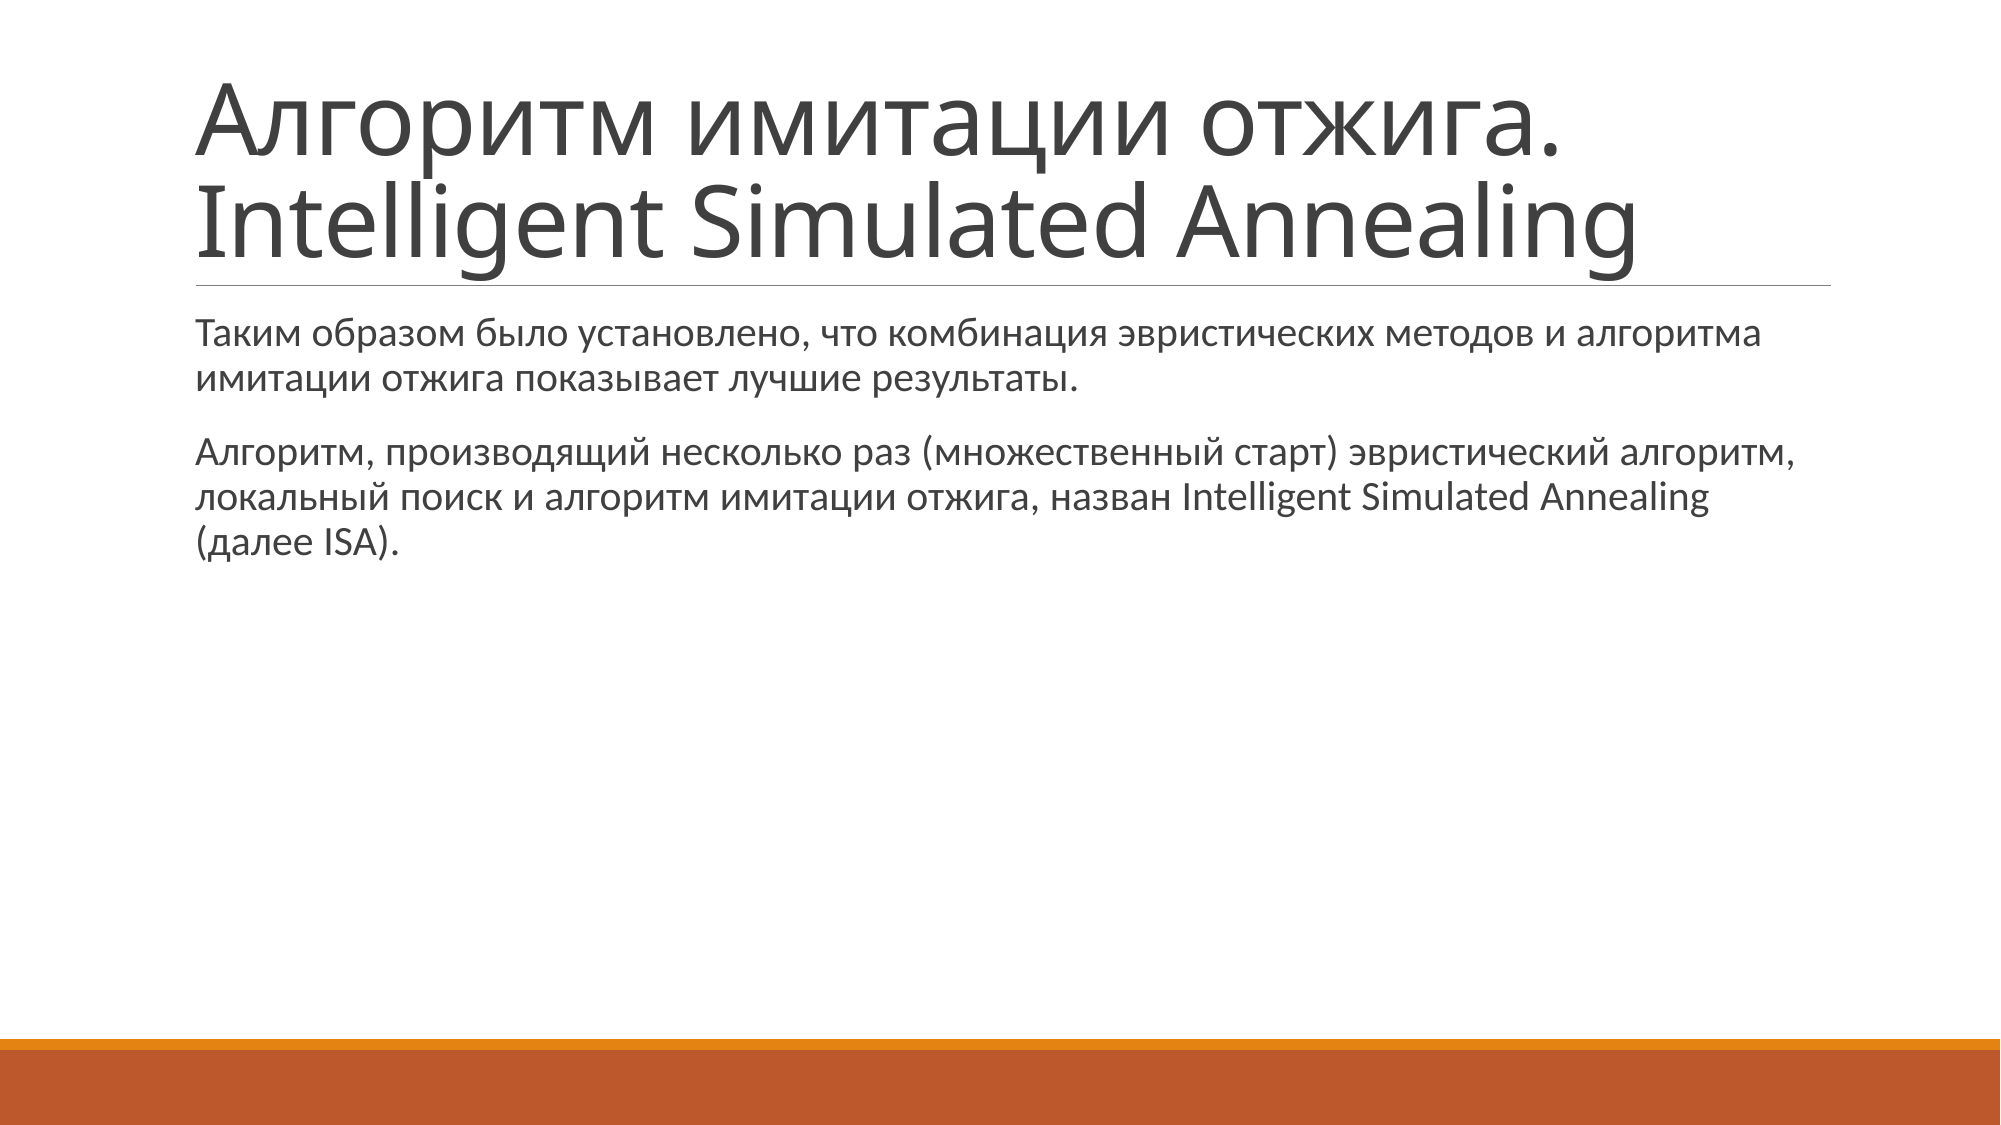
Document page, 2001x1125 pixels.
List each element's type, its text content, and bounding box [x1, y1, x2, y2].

list Таким образом было установлено, что комбинация эвристических методов и алгоритма имитации отжига показывает лучшие результаты. Алгоритм, производящий несколько раз (множественный старт) эвристический алгоритм, локальный поиск и алгоритм имитации отжига, назван Intelligent Simulated Annealing (далее ISA). [180, 302, 1830, 963]
title Алгоритм имитации отжига. Intelligent Simulated Annealing [180, 47, 1830, 285]
